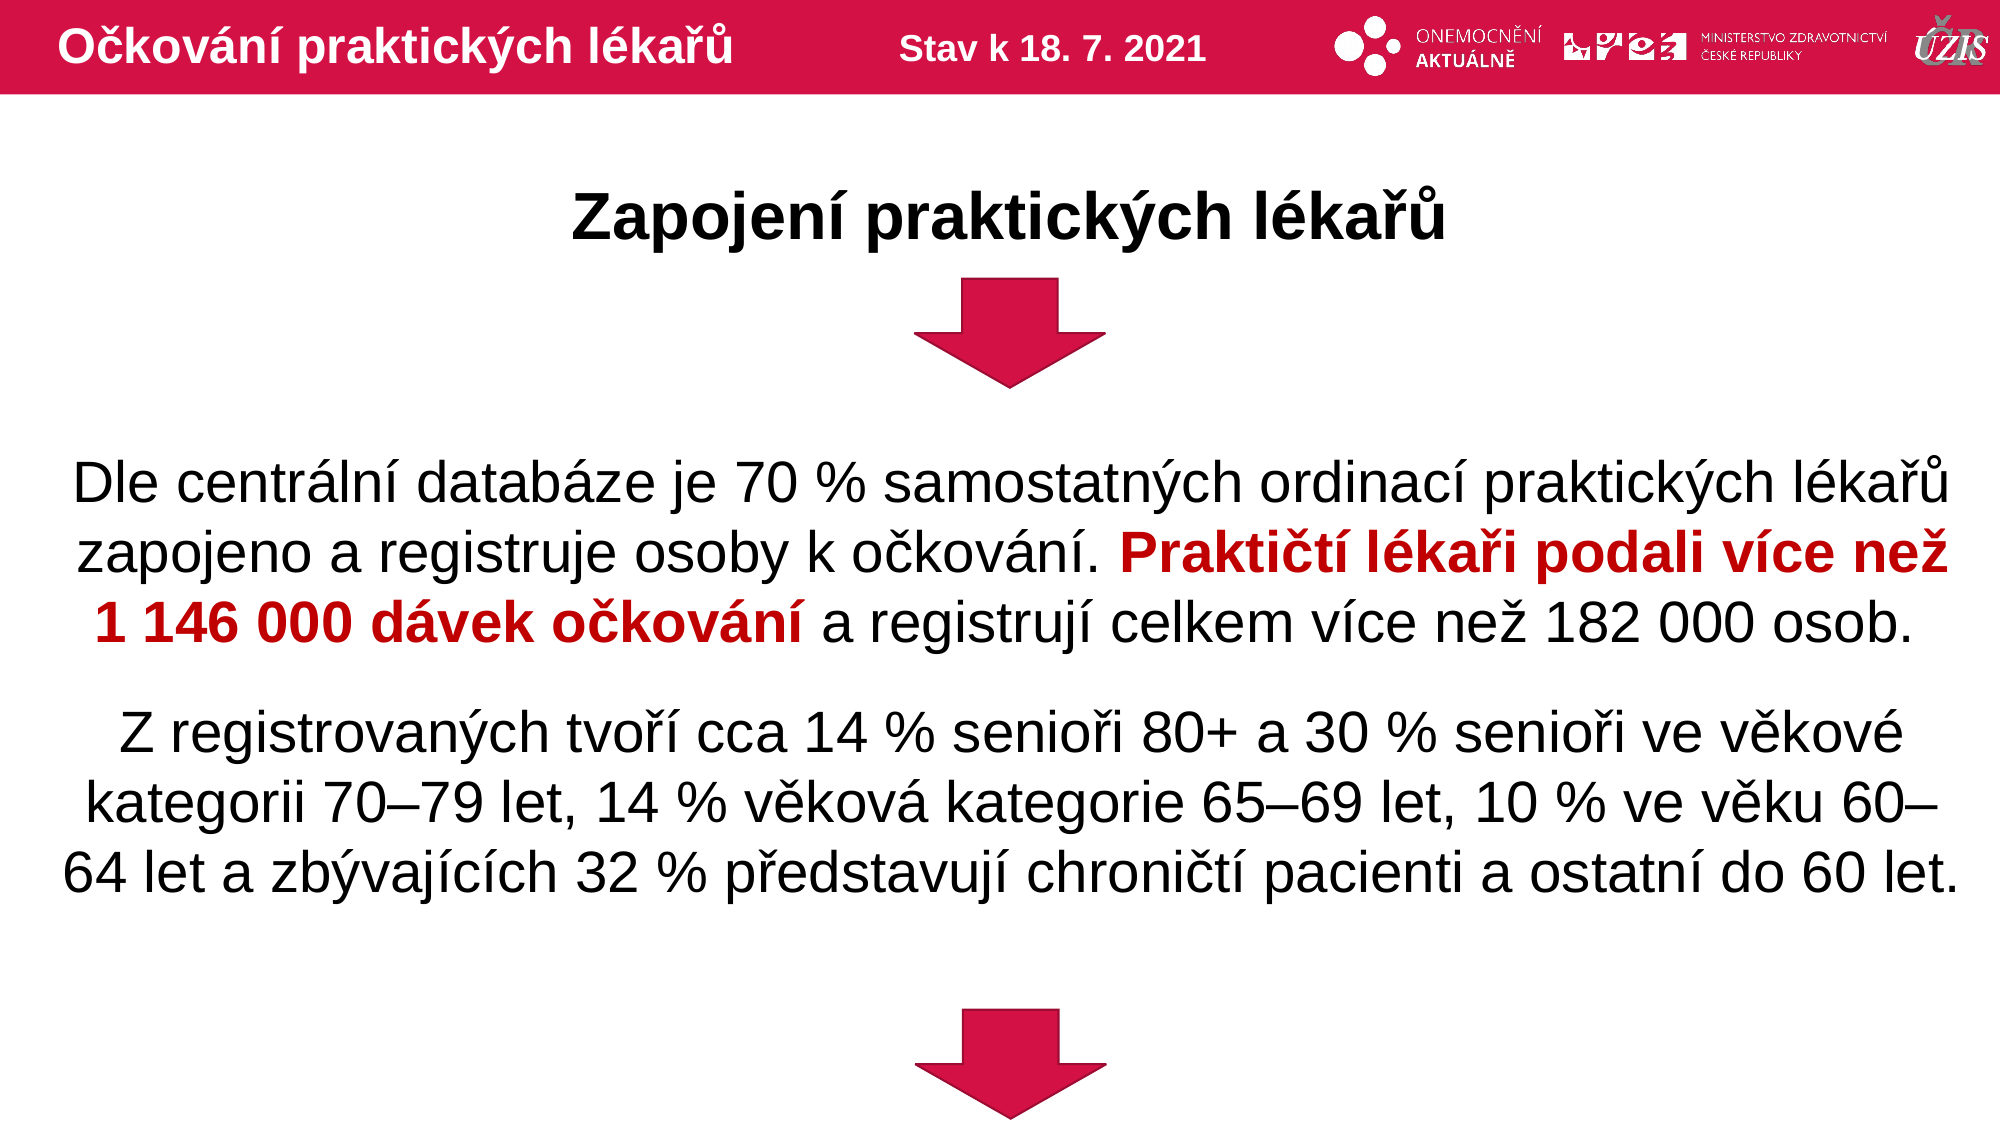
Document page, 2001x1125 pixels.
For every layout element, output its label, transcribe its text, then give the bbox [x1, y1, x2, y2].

picture [1915, 15, 1989, 66]
text_box Zapojení praktických lékařů [92, 165, 1929, 261]
picture [1334, 16, 1542, 76]
text_box Dle centrální databáze je 70 % samostatných ordinací praktických lékařů zapojeno a registruje osoby k očkování. Praktičtí lékaři podali více než 1 146 000 dávek očkování a registrují celkem více než 182 000 osob. Z registrovaných tvoří cca 14 % senioři 80+ a 30 % senioři ve věkové kategorii 70–79 let, 14 % věková kategorie 65–69 let, 10 % ve věku 60–64 let a zbývajících 32 % představují chroničtí pacienti a ostatní do 60 let. [42, 437, 1985, 912]
text_box Stav k 18. 7. 2021 [884, 16, 1329, 77]
picture [1563, 31, 1888, 60]
text_box [914, 1008, 1107, 1120]
title Očkování praktických lékařů [42, 0, 1262, 95]
text_box [913, 277, 1106, 389]
